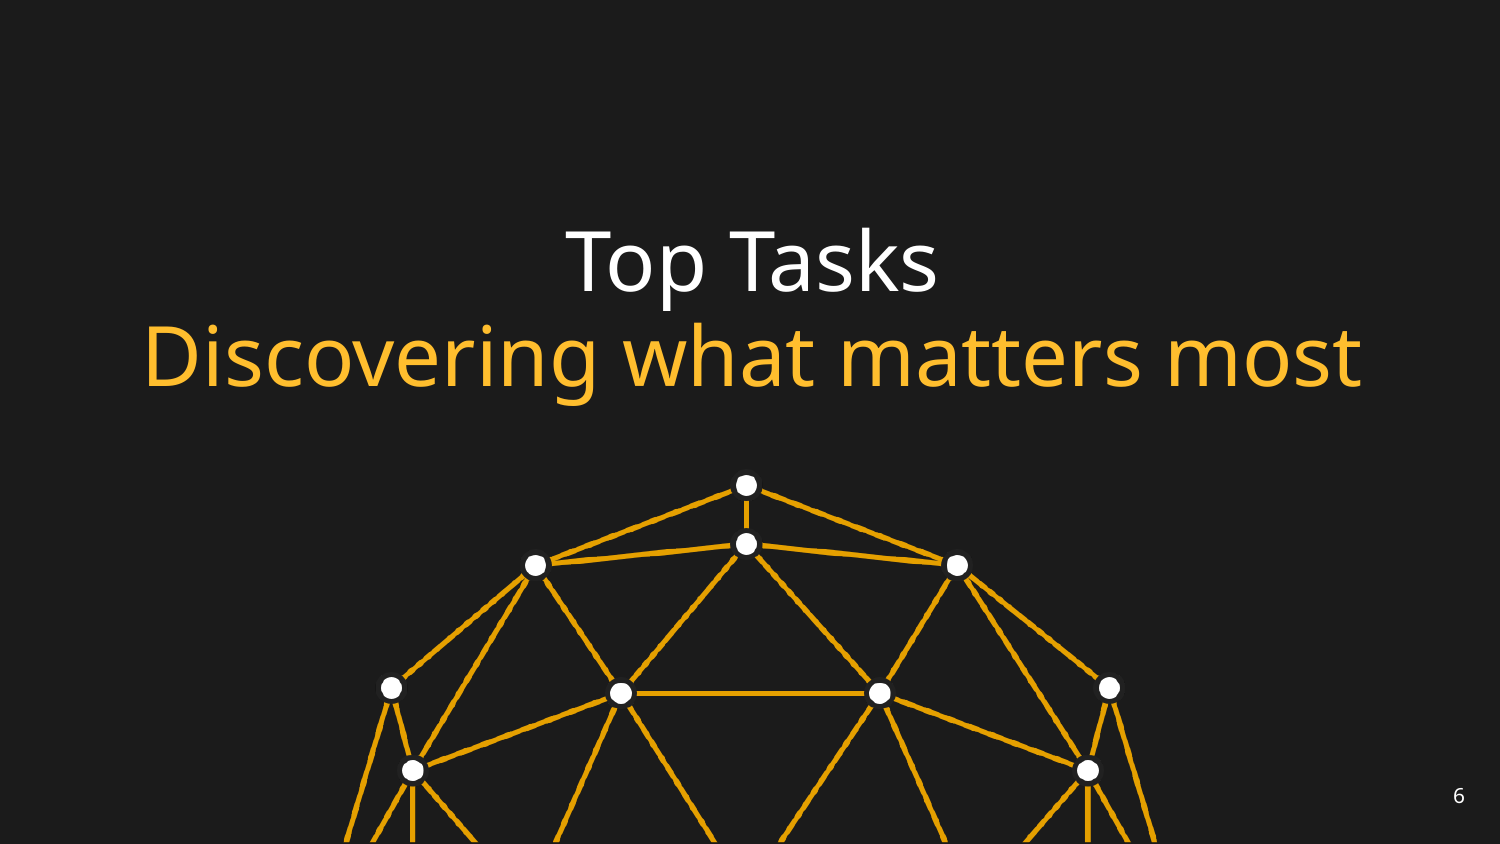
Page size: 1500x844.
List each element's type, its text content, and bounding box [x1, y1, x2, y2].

title Top Tasks Discovering what matters most [51, 223, 1455, 399]
picture [327, 469, 1173, 844]
slide_number 6 [1389, 764, 1480, 830]
